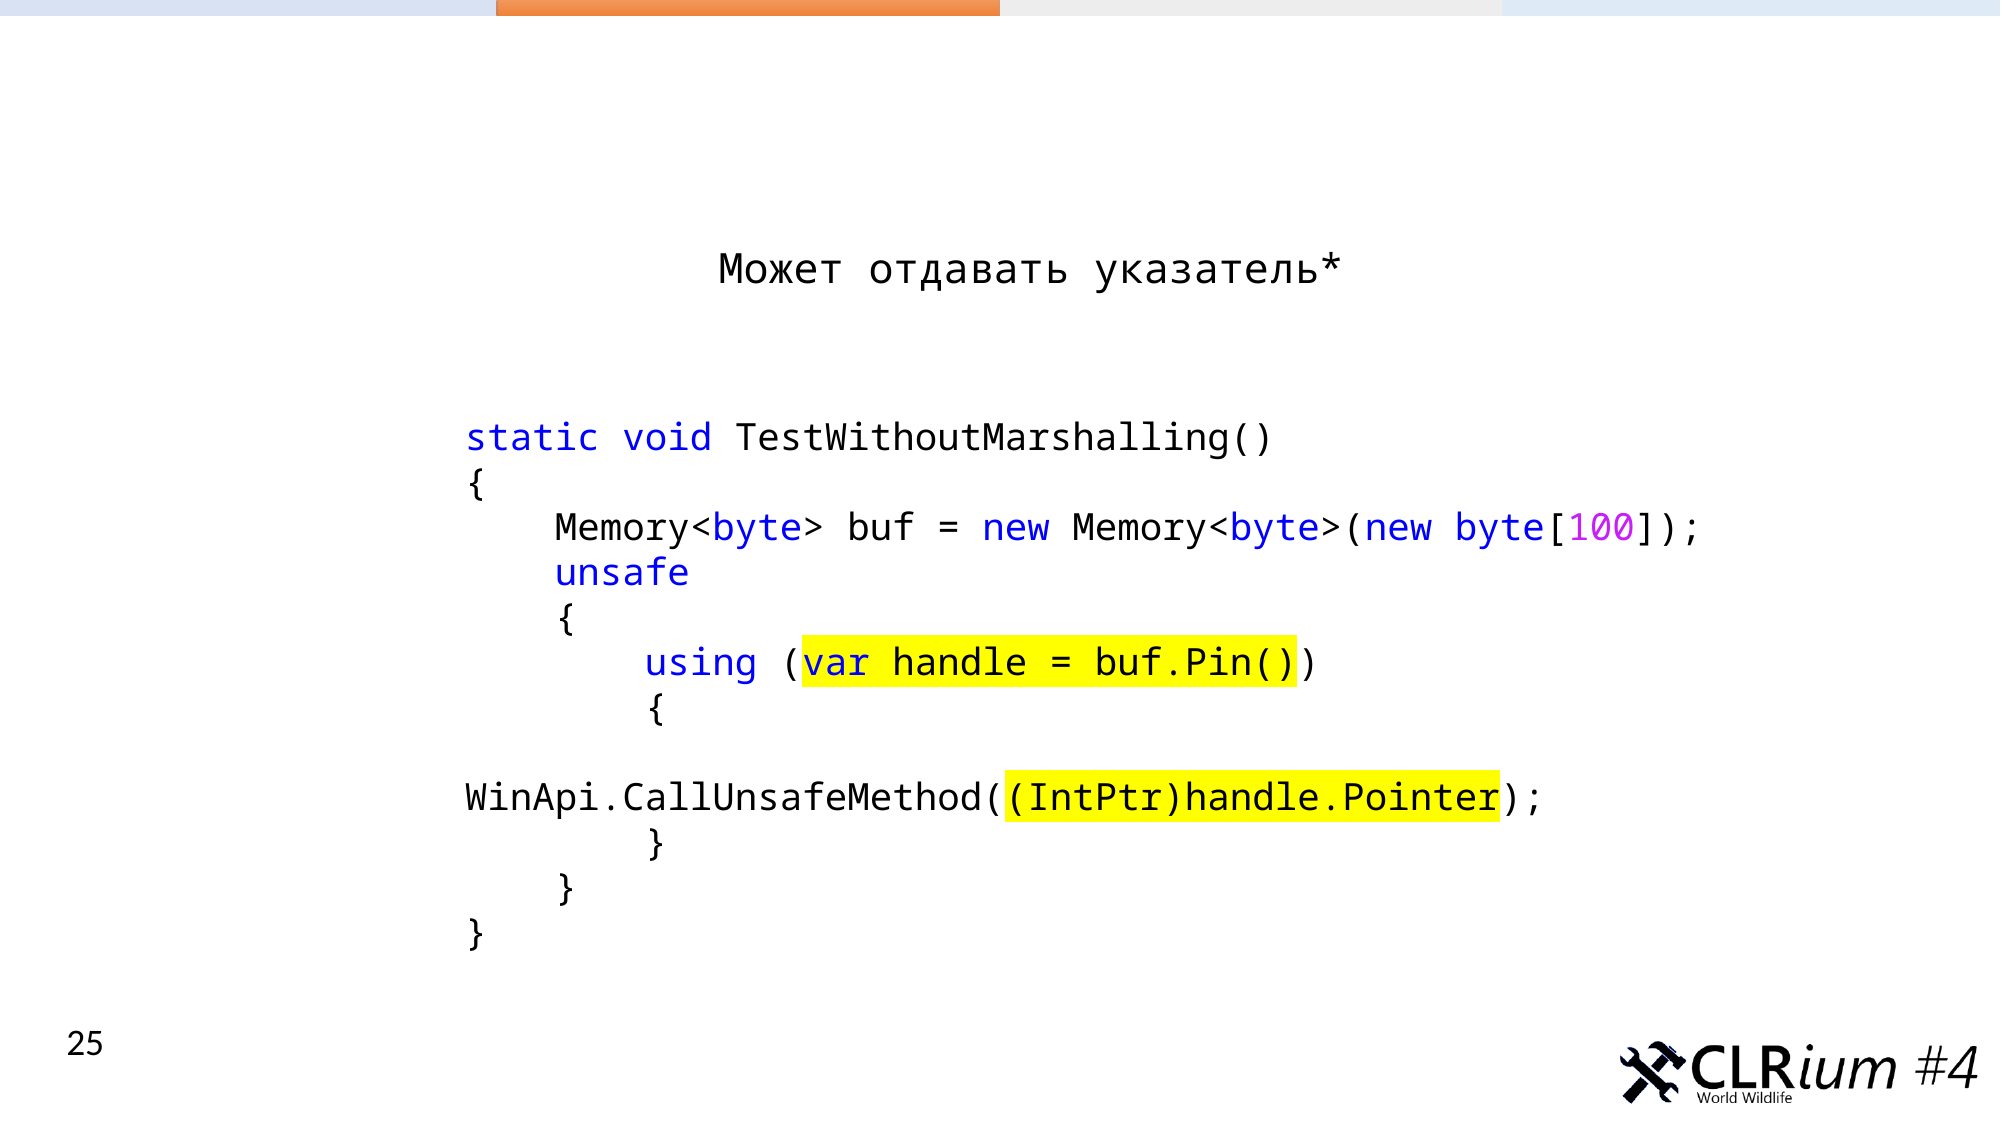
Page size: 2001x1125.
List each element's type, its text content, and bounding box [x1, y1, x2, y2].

text_box Может отдавать указатель* [450, 234, 1613, 299]
picture [1616, 1033, 1985, 1111]
text_box 25 [51, 1010, 121, 1071]
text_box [0, 0, 2000, 16]
text_box static void TestWithoutMarshalling() { Memory<byte> buf = new Memory<byte>(new byte[100]); unsafe { using (var handle = buf.Pin()) { WinApi.CallUnsafeMethod((IntPtr)handle.Pointer); } } } [450, 405, 1811, 1006]
